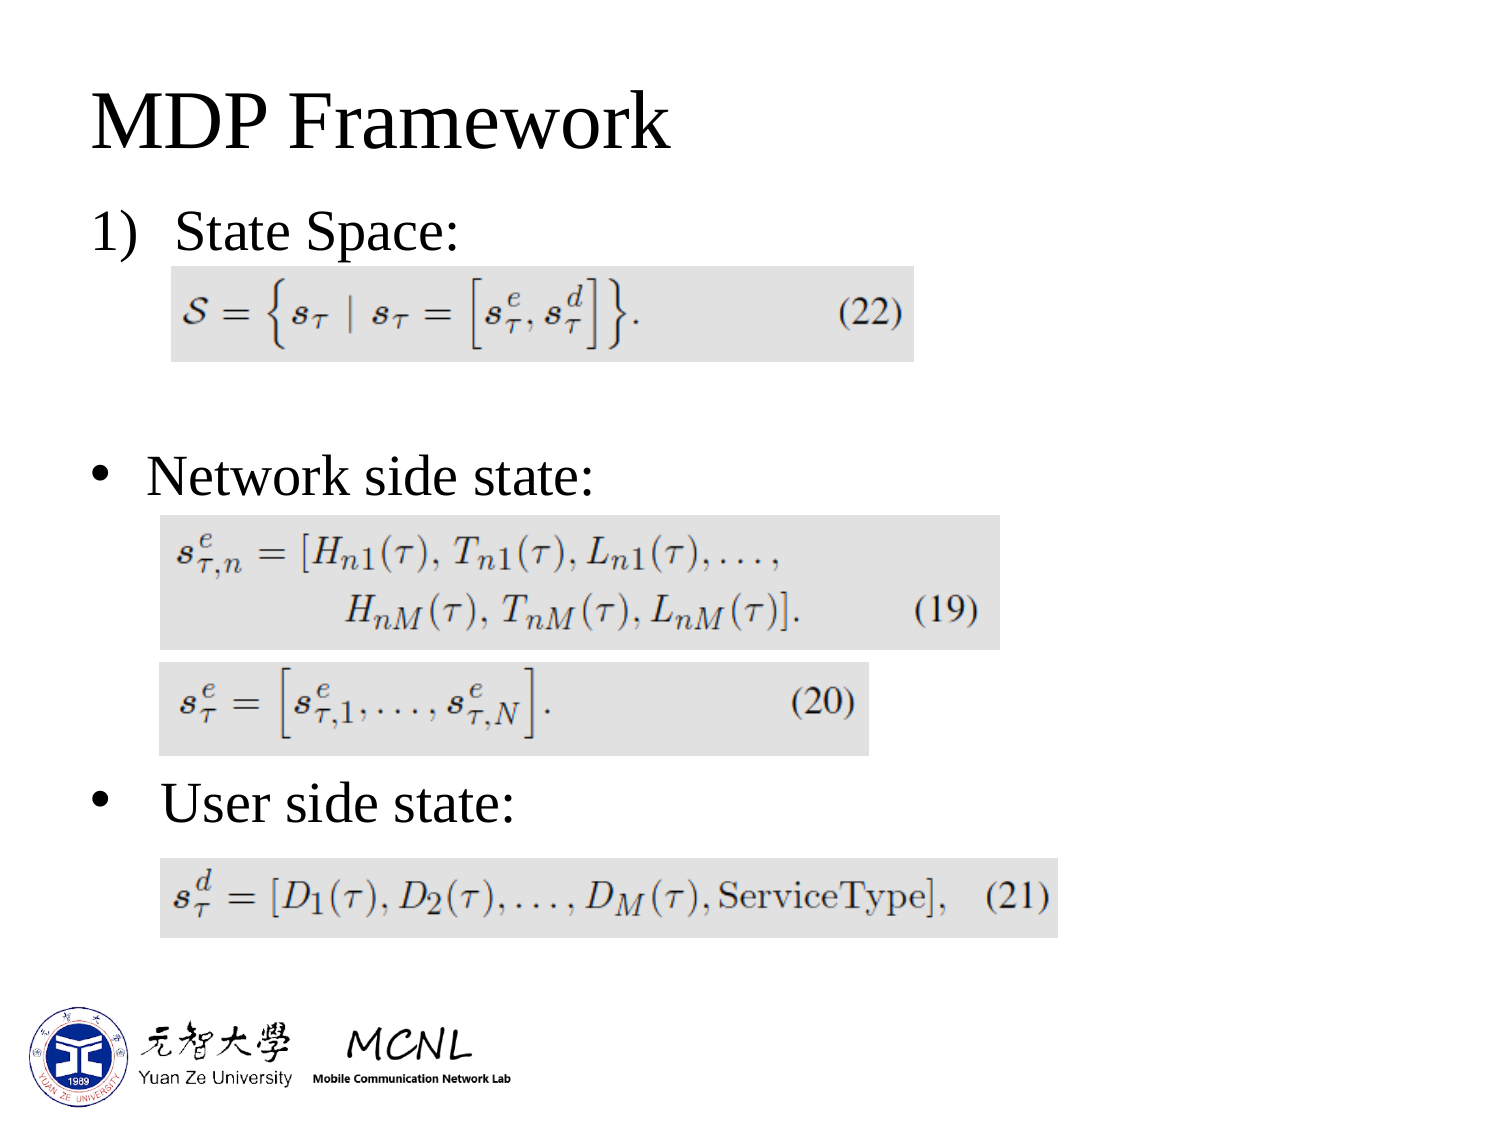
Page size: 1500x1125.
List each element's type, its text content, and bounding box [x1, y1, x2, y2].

picture [159, 514, 1000, 650]
picture [170, 266, 914, 362]
picture [159, 661, 870, 757]
list State Space: Network side state: User side state: [75, 184, 1425, 1005]
picture [17, 996, 526, 1118]
picture [160, 857, 1059, 938]
title MDP Framework [75, 45, 1425, 184]
